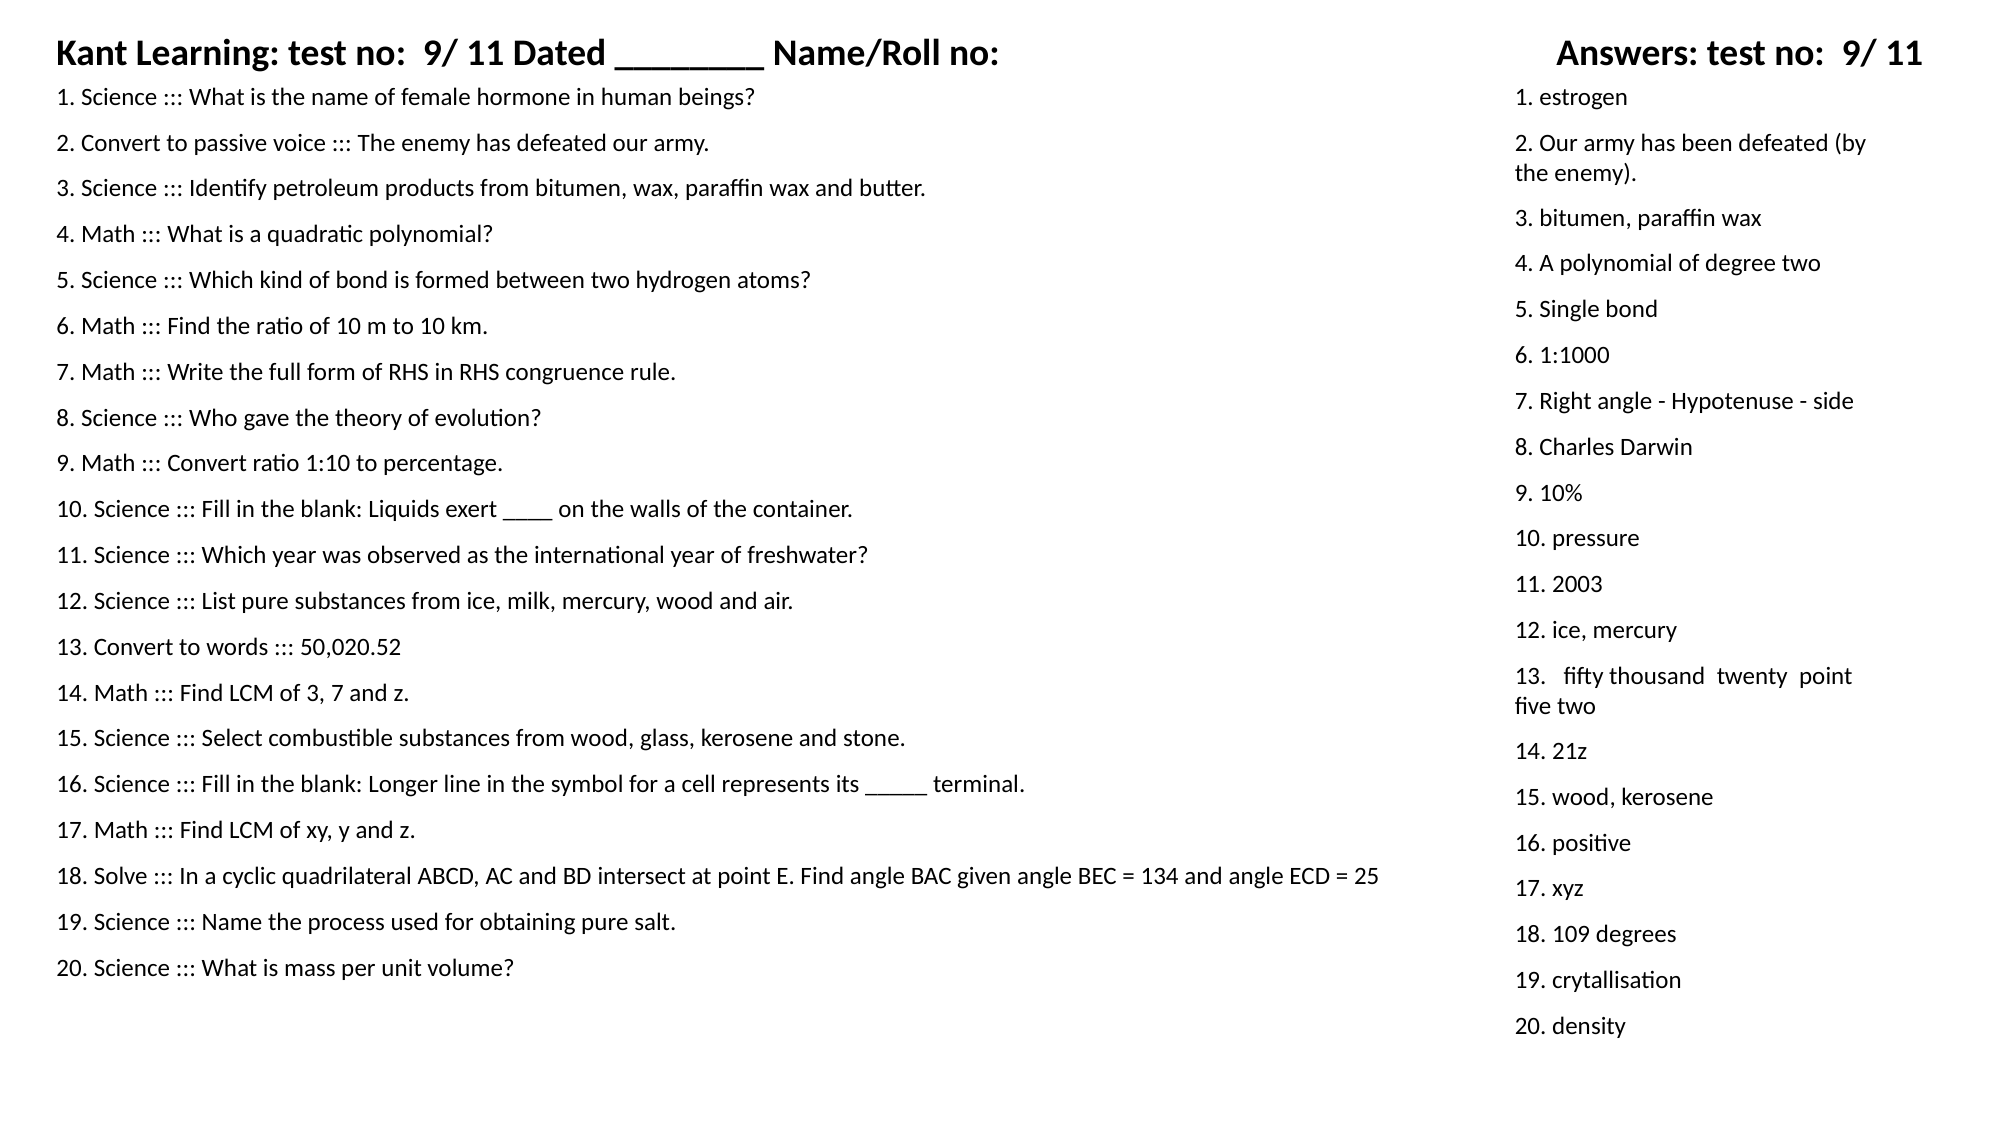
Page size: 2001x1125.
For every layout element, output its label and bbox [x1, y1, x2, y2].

text_box [1500, 377, 1900, 651]
text_box [41, 577, 1440, 851]
text_box [41, 852, 1440, 989]
text_box [41, 302, 1440, 576]
text_box [1500, 1002, 1900, 1047]
text_box [1500, 652, 1900, 1001]
text_box [41, 20, 2000, 376]
